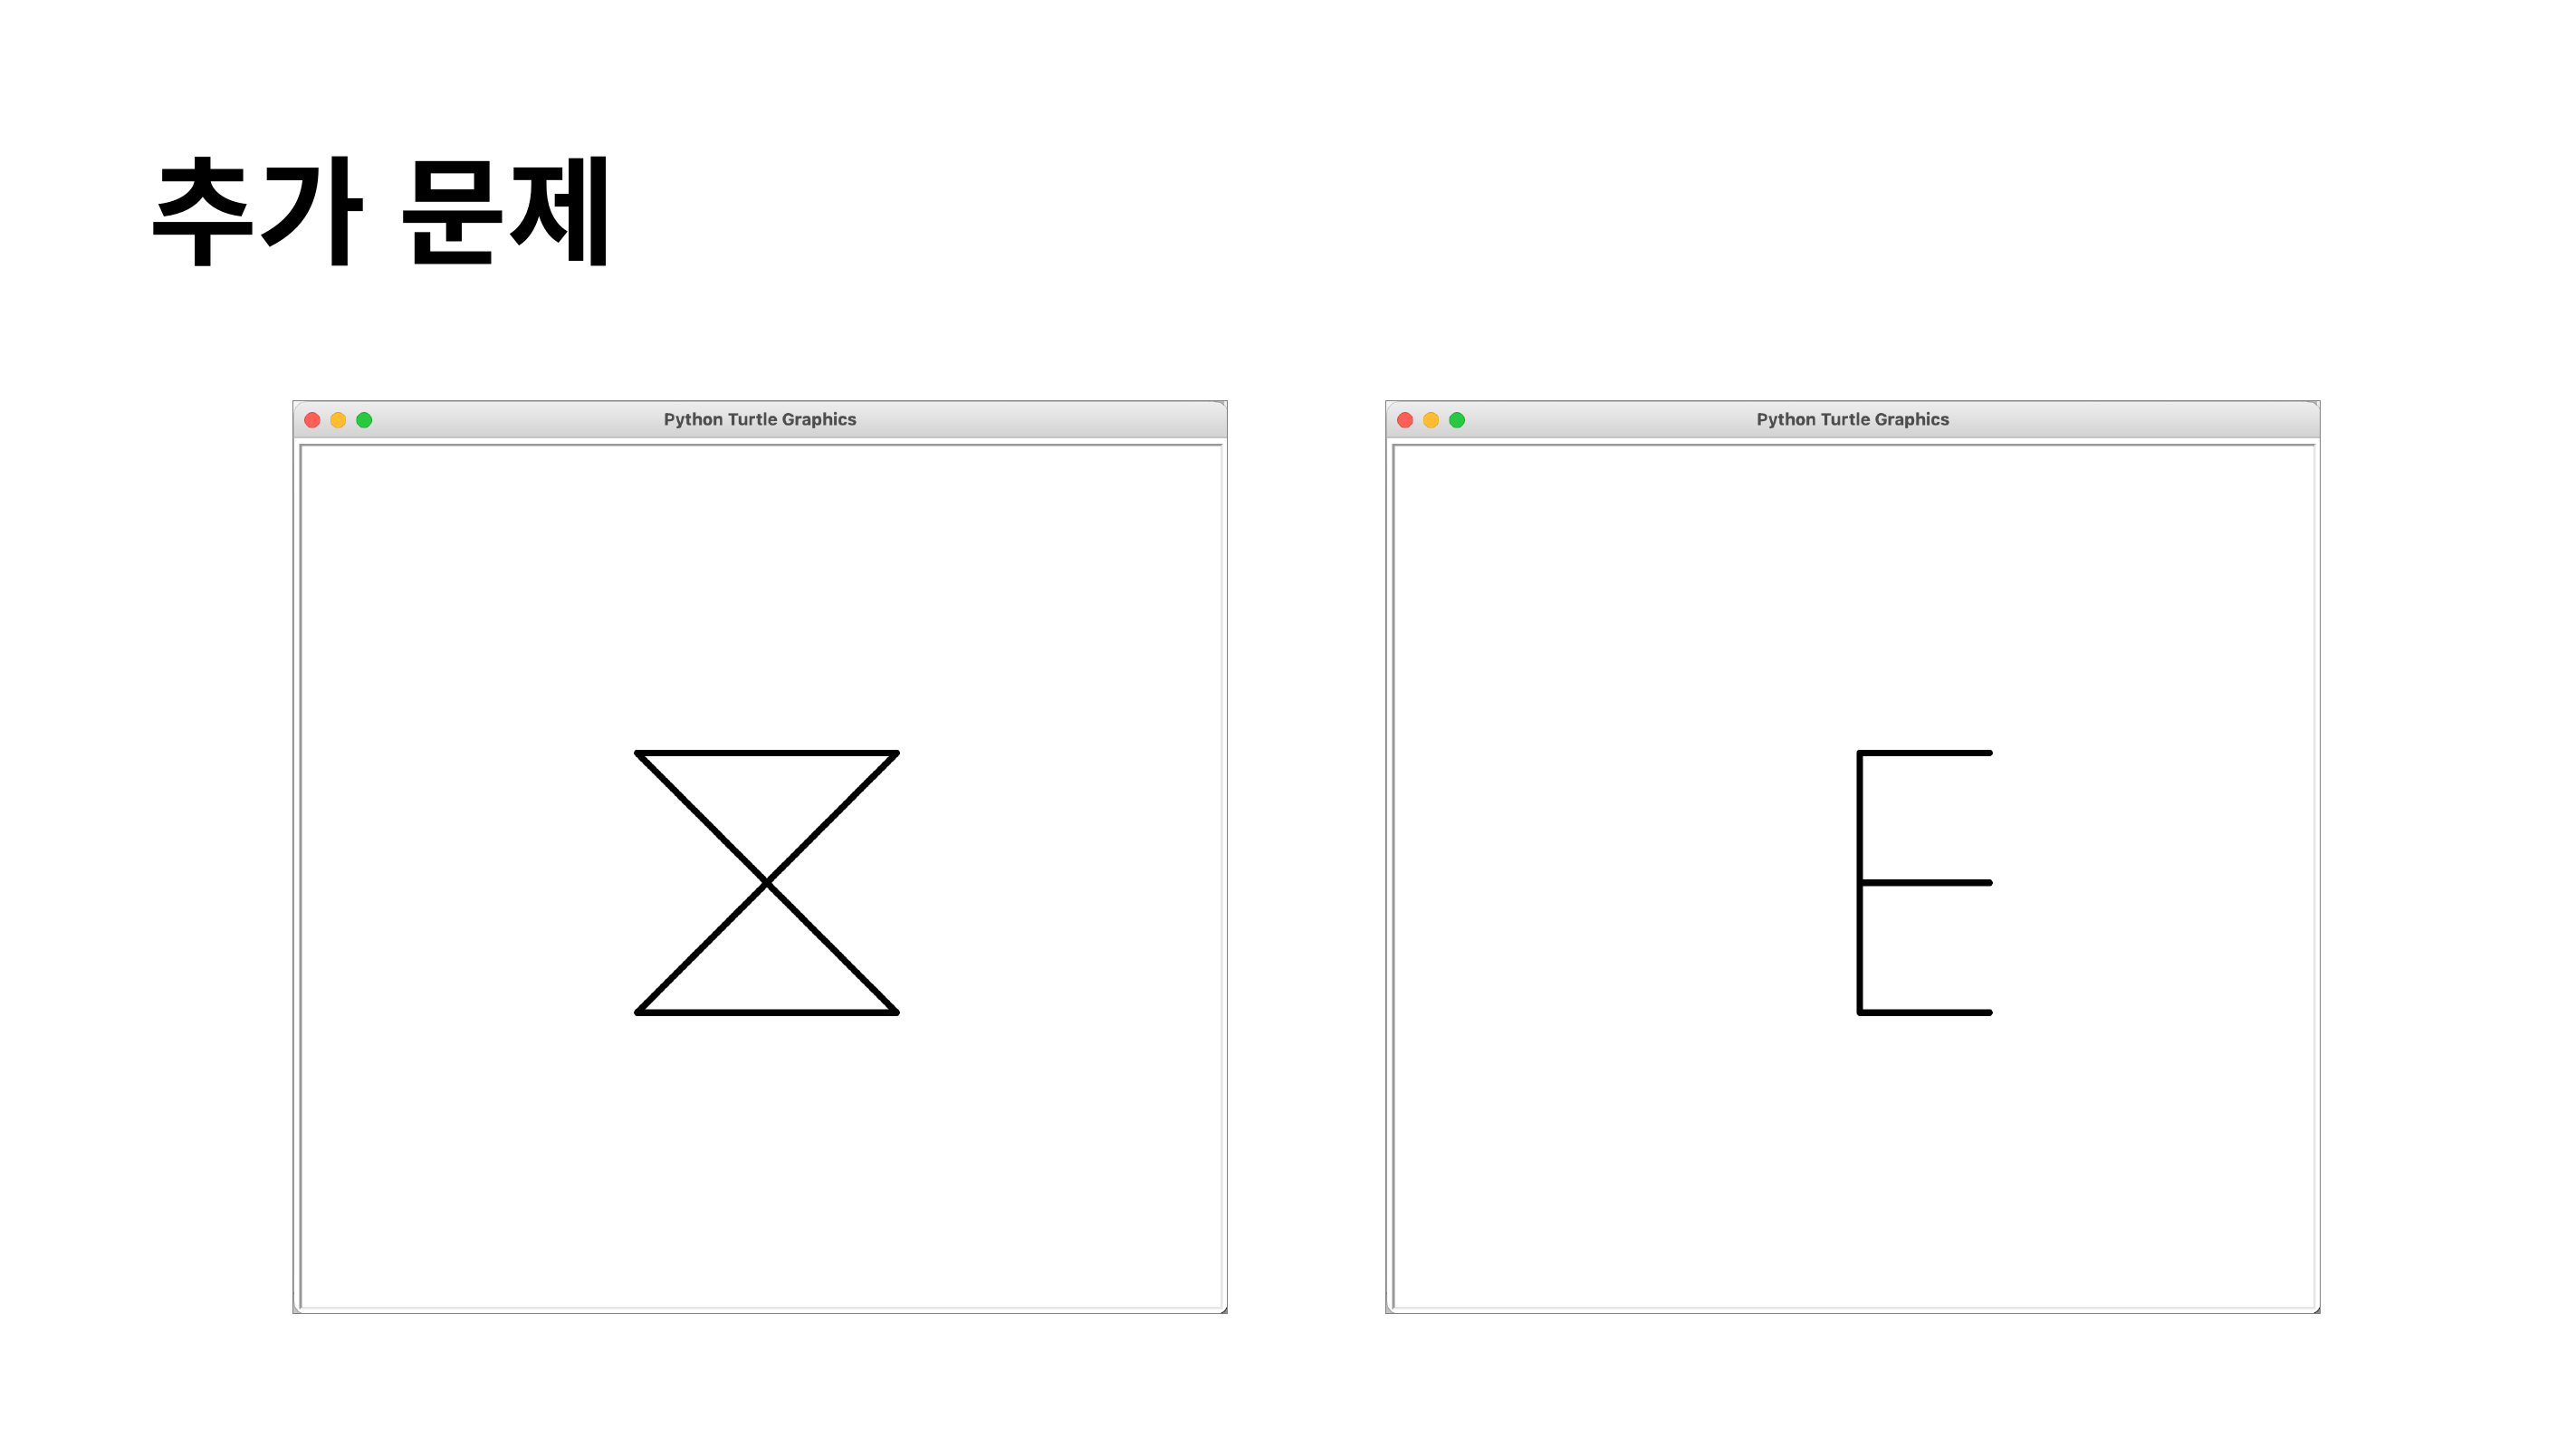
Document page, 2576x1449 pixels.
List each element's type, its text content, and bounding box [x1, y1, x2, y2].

title 추가 문제 [135, 110, 1422, 326]
picture [1385, 400, 2321, 1314]
picture [292, 400, 1228, 1314]
